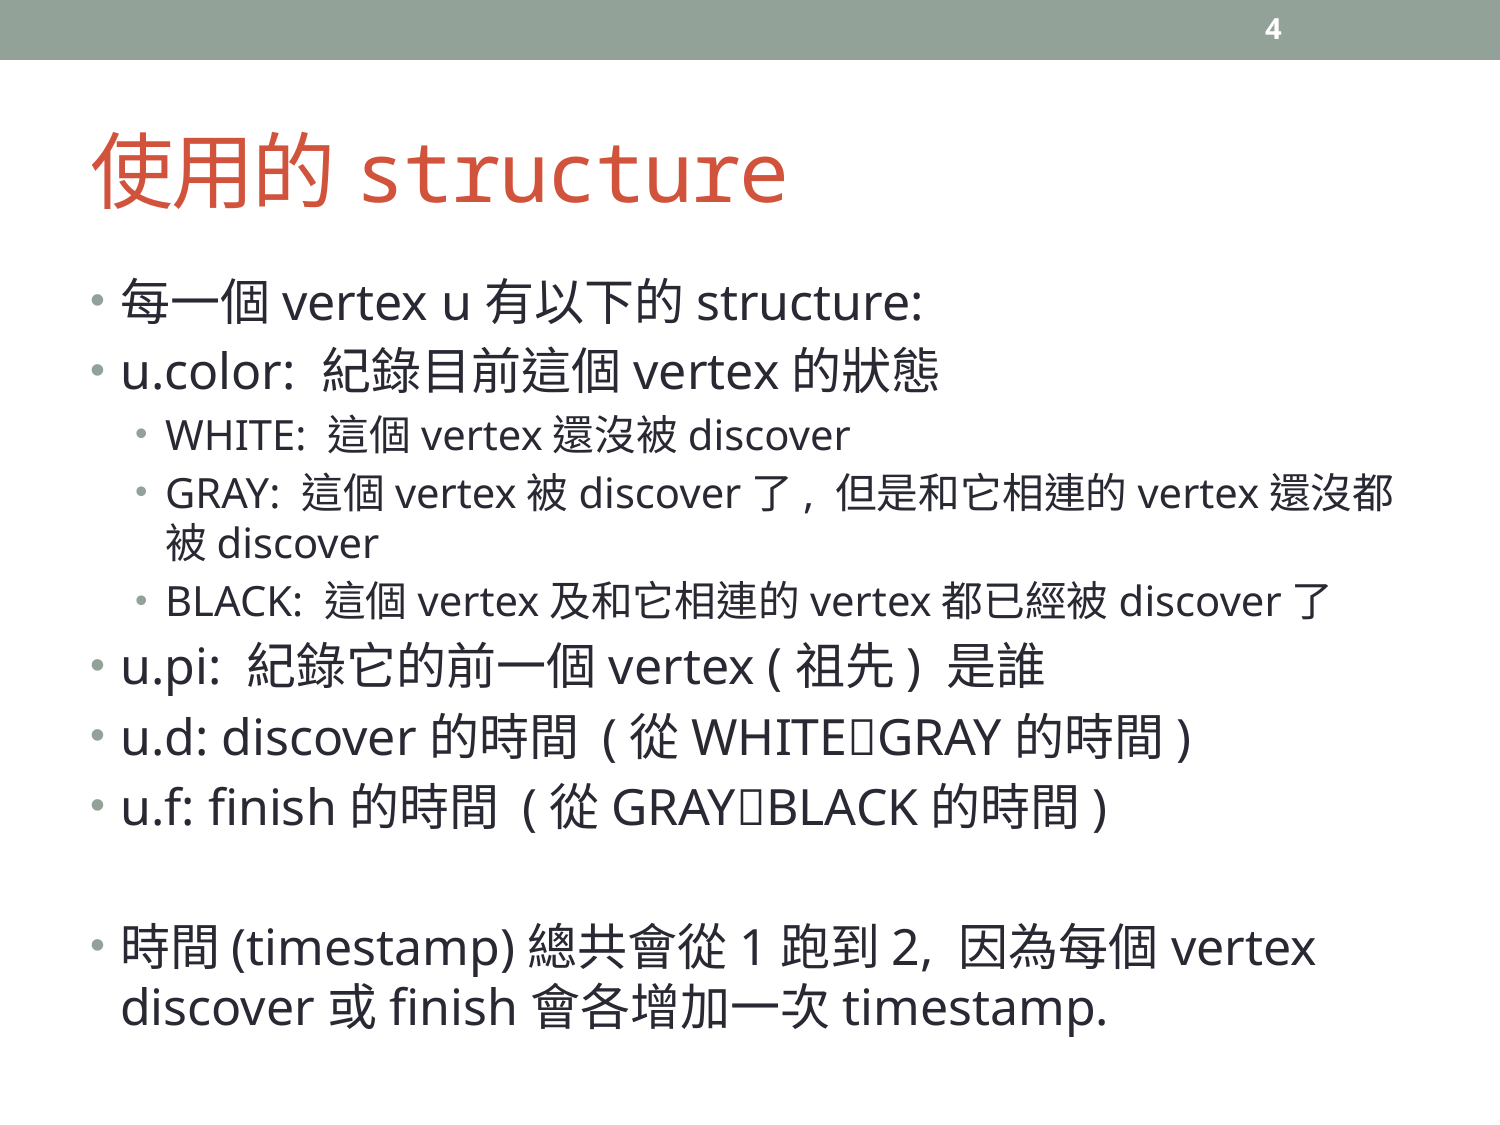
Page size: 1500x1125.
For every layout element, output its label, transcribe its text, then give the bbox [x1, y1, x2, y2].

slide_number 4 [1250, 3, 1425, 57]
title 使用的structure [75, 87, 1425, 250]
